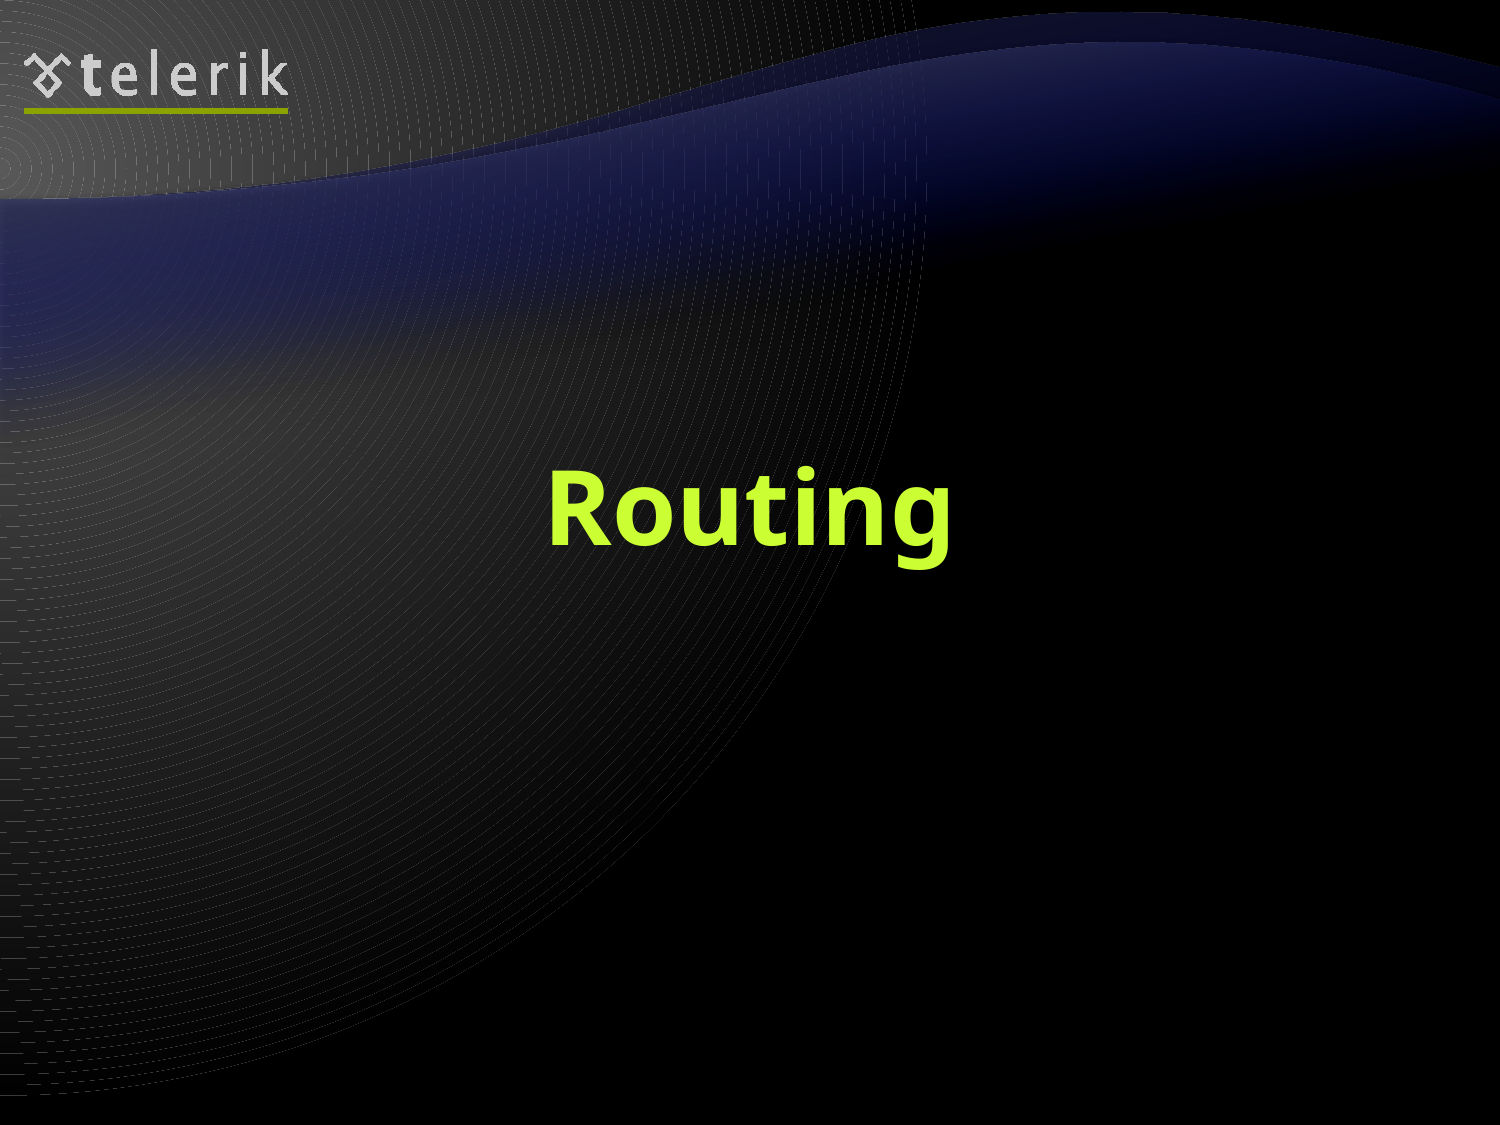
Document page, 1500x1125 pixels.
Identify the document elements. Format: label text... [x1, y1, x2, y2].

title Routing [75, 450, 1425, 563]
picture [24, 49, 288, 114]
